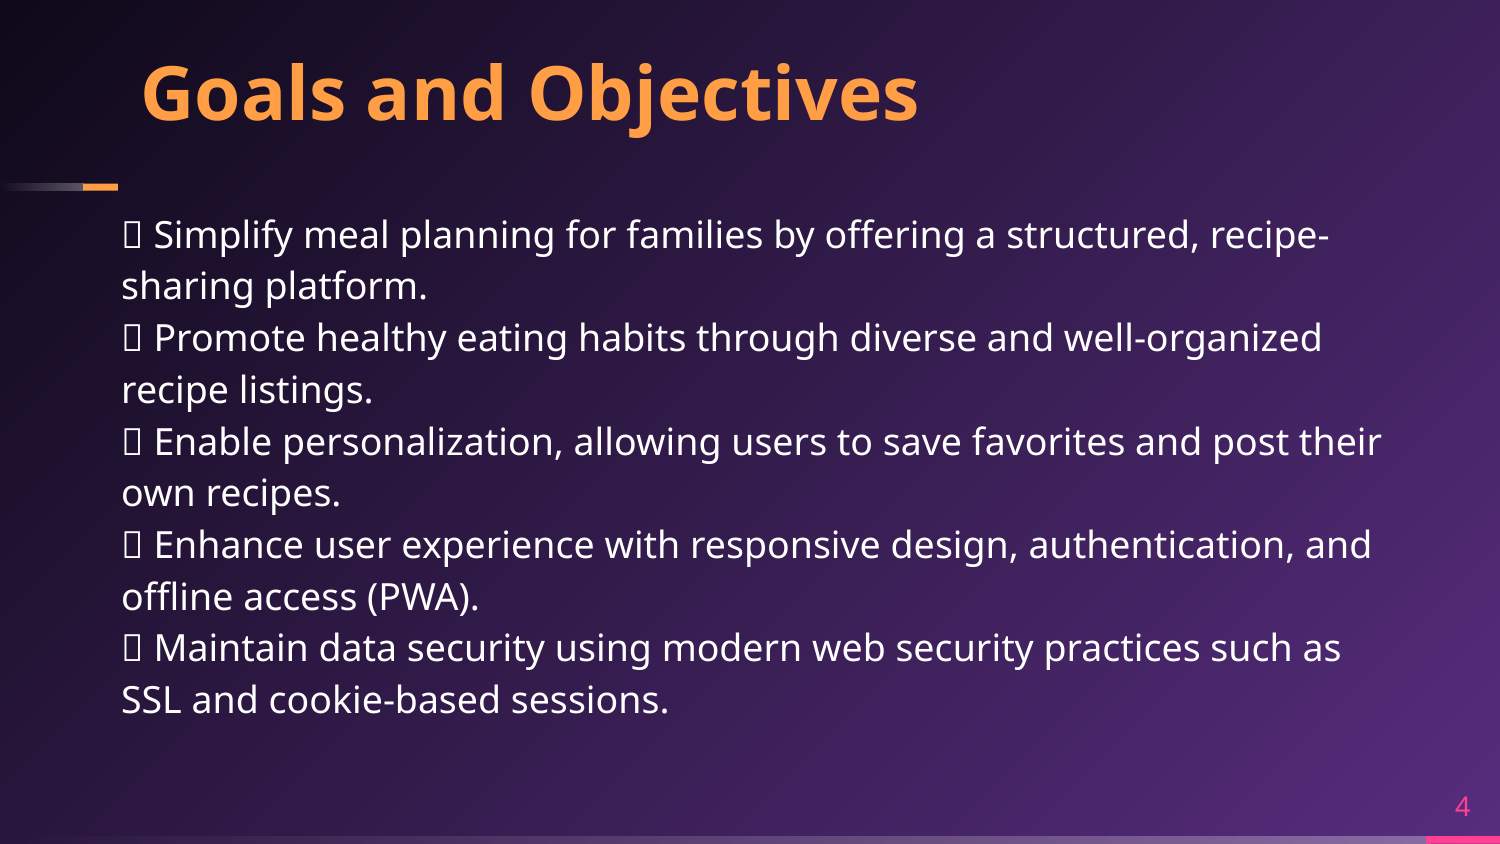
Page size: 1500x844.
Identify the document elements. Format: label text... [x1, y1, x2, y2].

slide_number 4 [1426, 779, 1500, 837]
title Goals and Objectives [140, 72, 1322, 138]
list ✅ Simplify meal planning for families by offering a structured, recipe-sharing platform. ✅ Promote healthy eating habits through diverse and well-organized recipe listings. ✅ Enable personalization, allowing users to save favorites and post their own recipes. ✅ Enhance user experience with responsive design, authentication, and offline access (PWA). ✅ Maintain data security using modern web security practices such as SSL and cookie-based sessions. [93, 196, 1427, 774]
